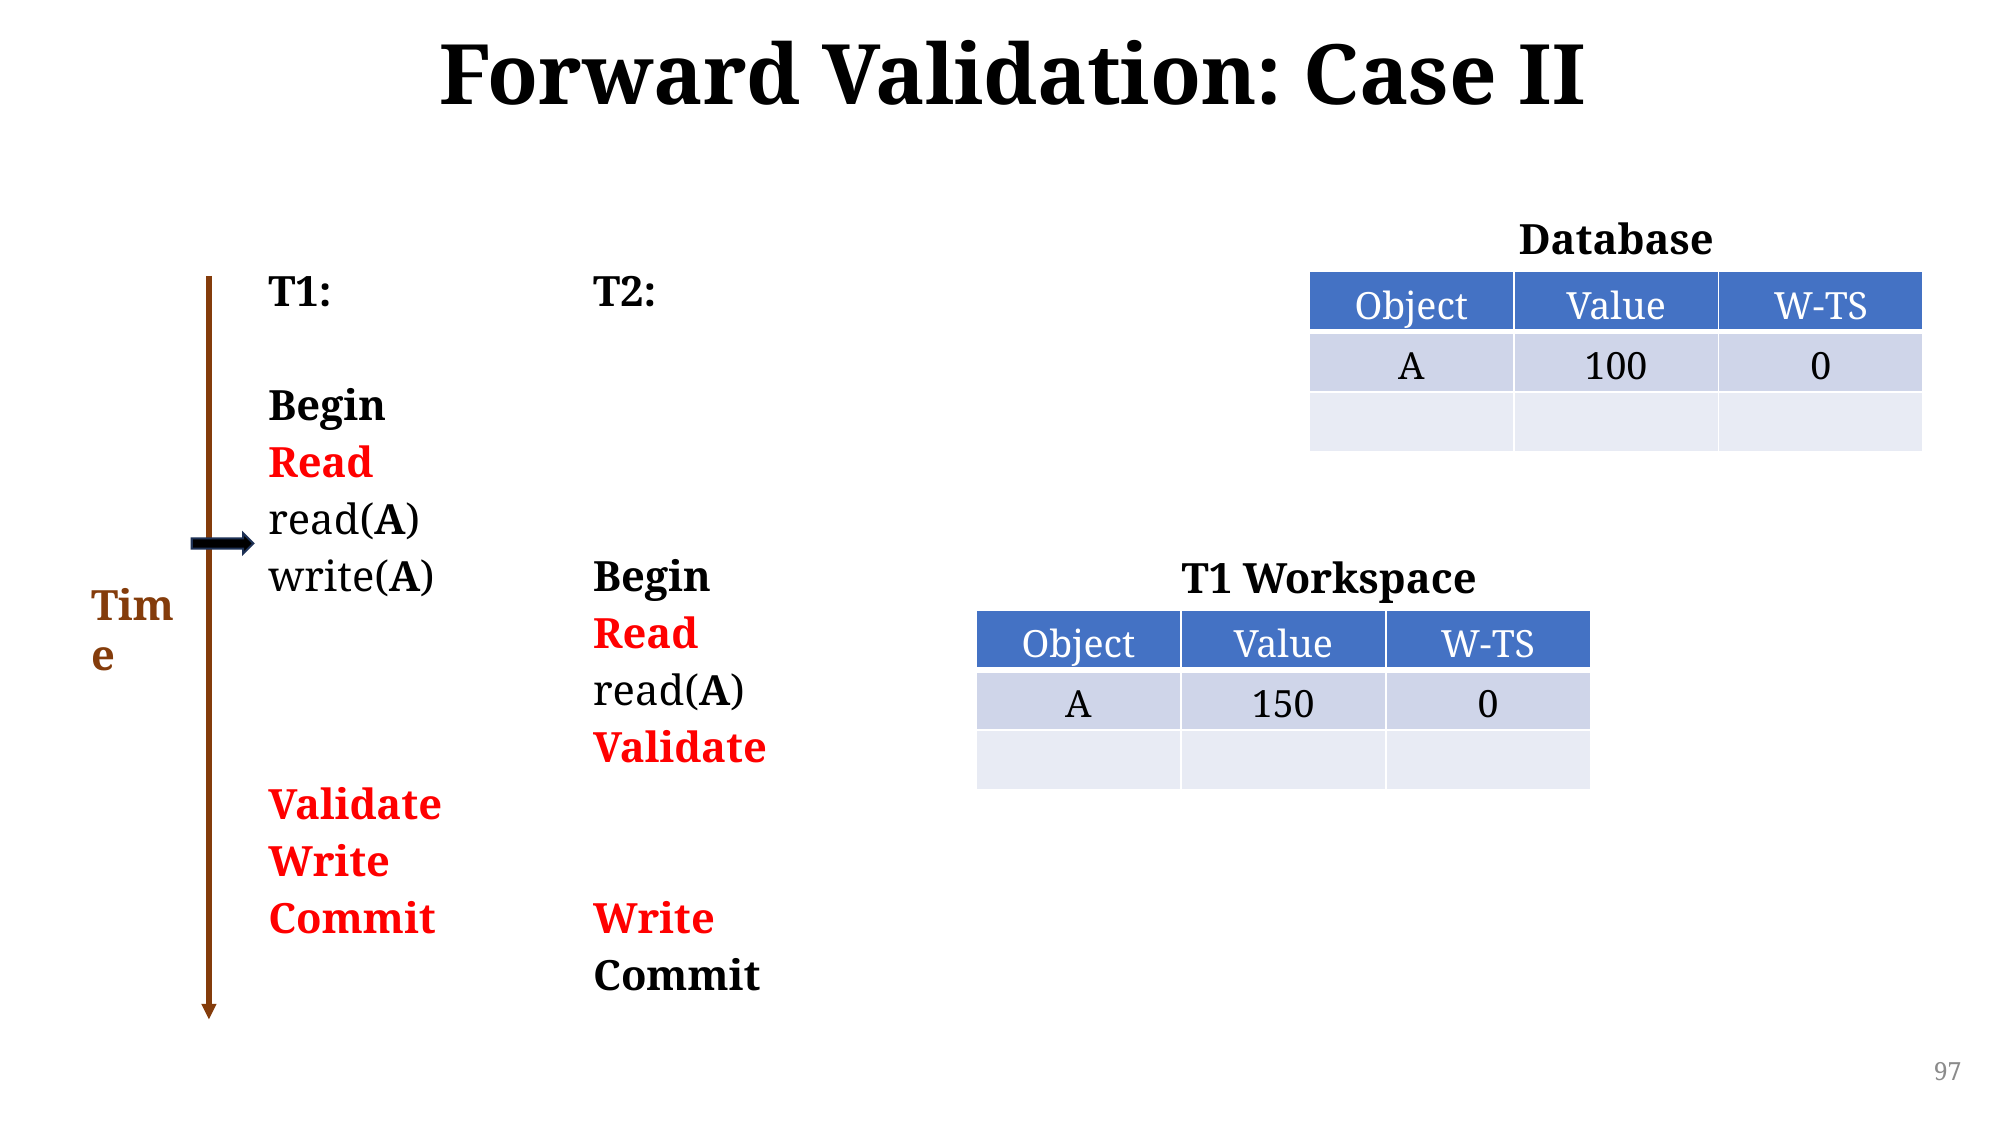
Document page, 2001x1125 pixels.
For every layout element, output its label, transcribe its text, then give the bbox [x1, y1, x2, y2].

table_cell 0 [1719, 334, 1922, 391]
table_header Object [1310, 272, 1513, 329]
table_header Value [1515, 272, 1718, 329]
table_header Value [1182, 611, 1385, 667]
table_header W-TS [1719, 272, 1922, 329]
table_cell [1515, 393, 1718, 451]
table_cell A [977, 673, 1180, 729]
table_cell [977, 731, 1180, 789]
table_header W-TS [1387, 611, 1590, 667]
table_cell 150 [1182, 673, 1385, 729]
table_cell [1719, 393, 1922, 451]
title Forward Validation: Case II [150, 3, 1876, 152]
table_cell [1182, 731, 1385, 789]
text_box T1 Workspace [1166, 544, 1492, 610]
table_cell 0 [1387, 673, 1590, 729]
table_header T2: Begin Read read(A) Validate Write Commit [578, 254, 886, 1010]
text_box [76, 275, 211, 1020]
text_box [211, 530, 255, 557]
table_cell [1387, 731, 1590, 789]
slide_number 97 [1526, 1042, 1977, 1103]
text_box Database [1503, 205, 1729, 271]
table_cell 100 [1515, 334, 1718, 391]
table_header T1: Begin Read read(A) write(A) Validate Write Commit [253, 254, 578, 1010]
table_header Object [977, 611, 1180, 667]
table_cell A [1310, 334, 1513, 391]
table_cell [1310, 393, 1513, 451]
